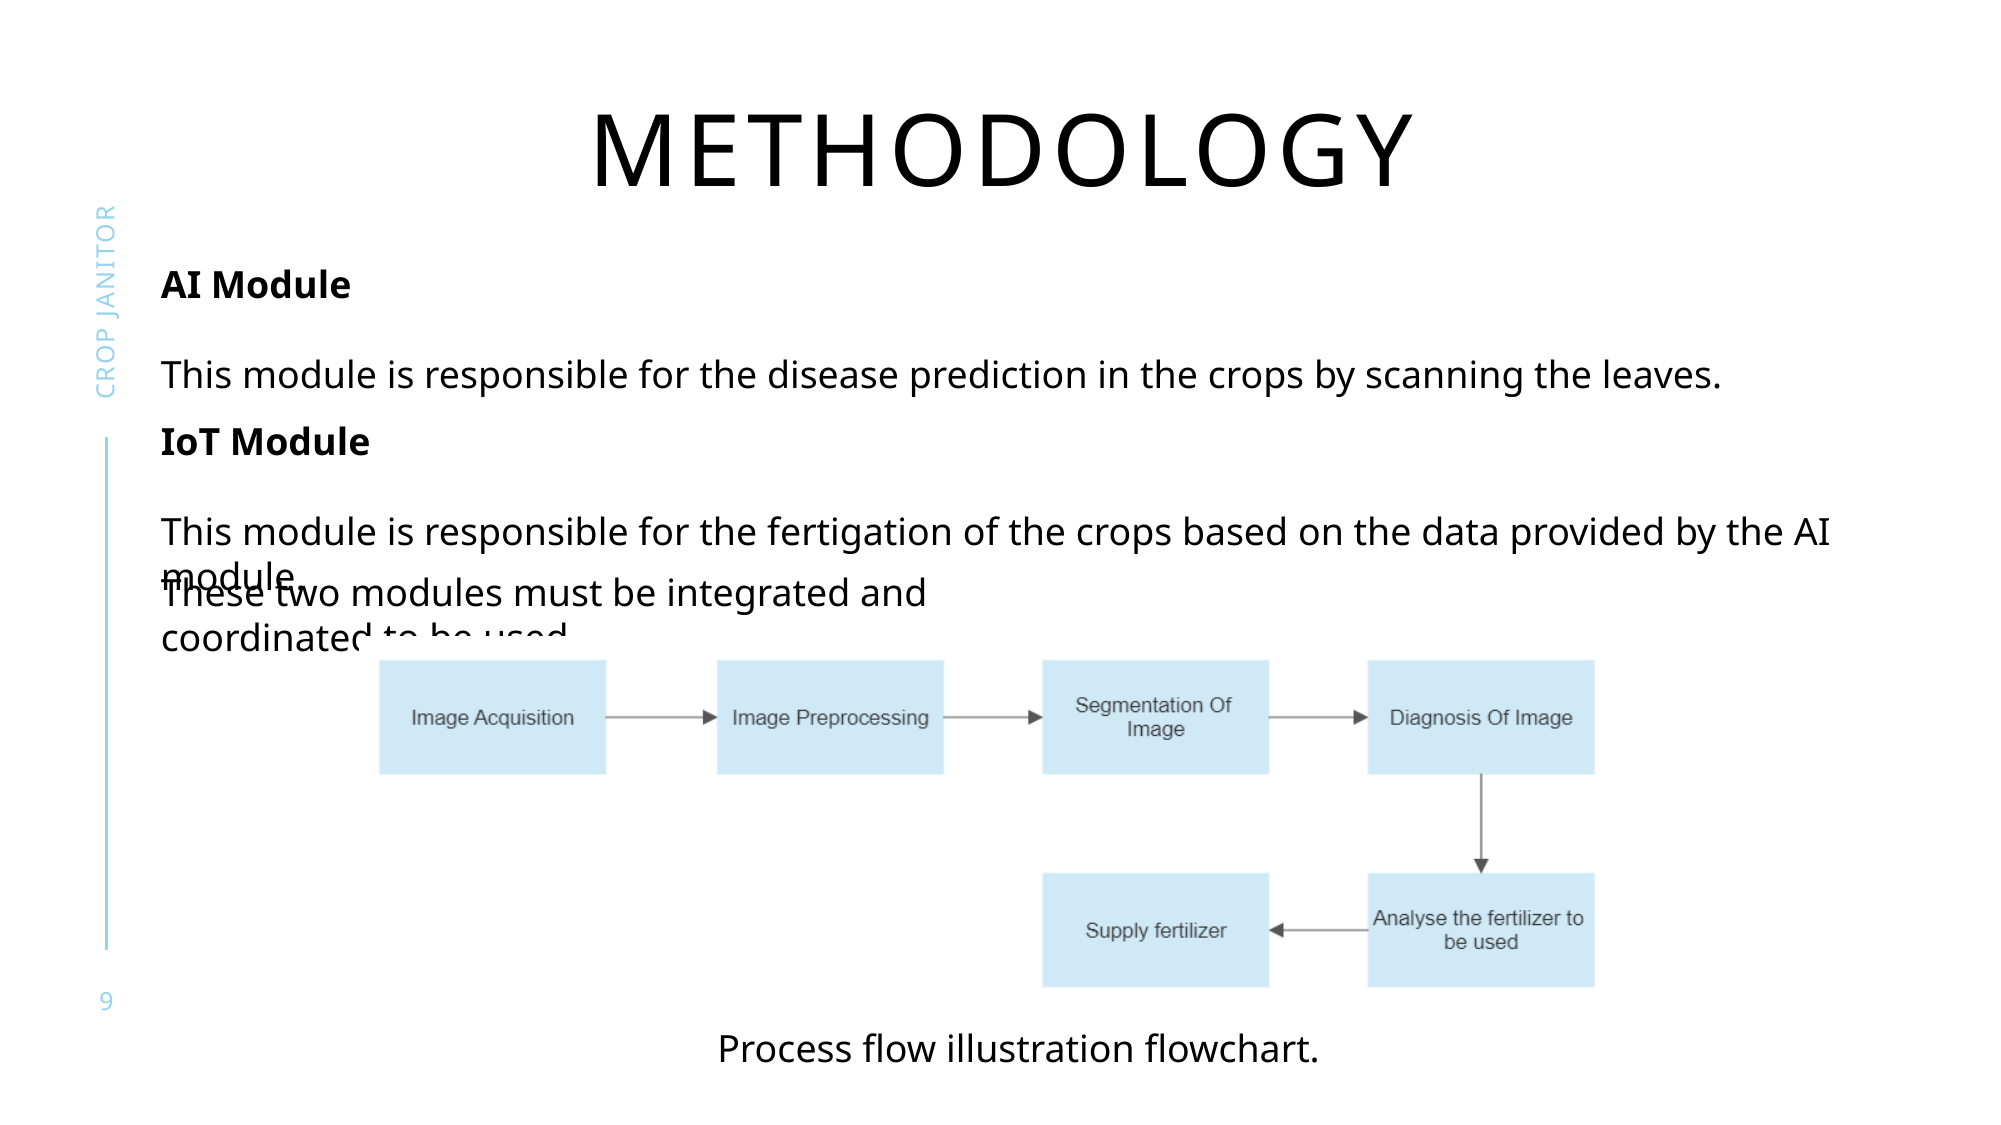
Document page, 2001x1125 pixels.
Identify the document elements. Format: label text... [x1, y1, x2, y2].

text_box Process flow illustration flowchart. [518, 1018, 1519, 1078]
footer Crop Janitor [90, 107, 122, 400]
text_box AI Module This module is responsible for the disease prediction in the crops by scanning the leaves. [145, 253, 1857, 404]
text_box These two modules must be integrated and coordinated to be used. [145, 561, 1146, 667]
title Methodology [195, 99, 1808, 250]
picture [359, 636, 1644, 1018]
text_box IoT Module This module is responsible for the fertigation of the crops based on the data provided by the AI module. [145, 410, 1857, 606]
slide_number 9 [68, 987, 144, 1018]
